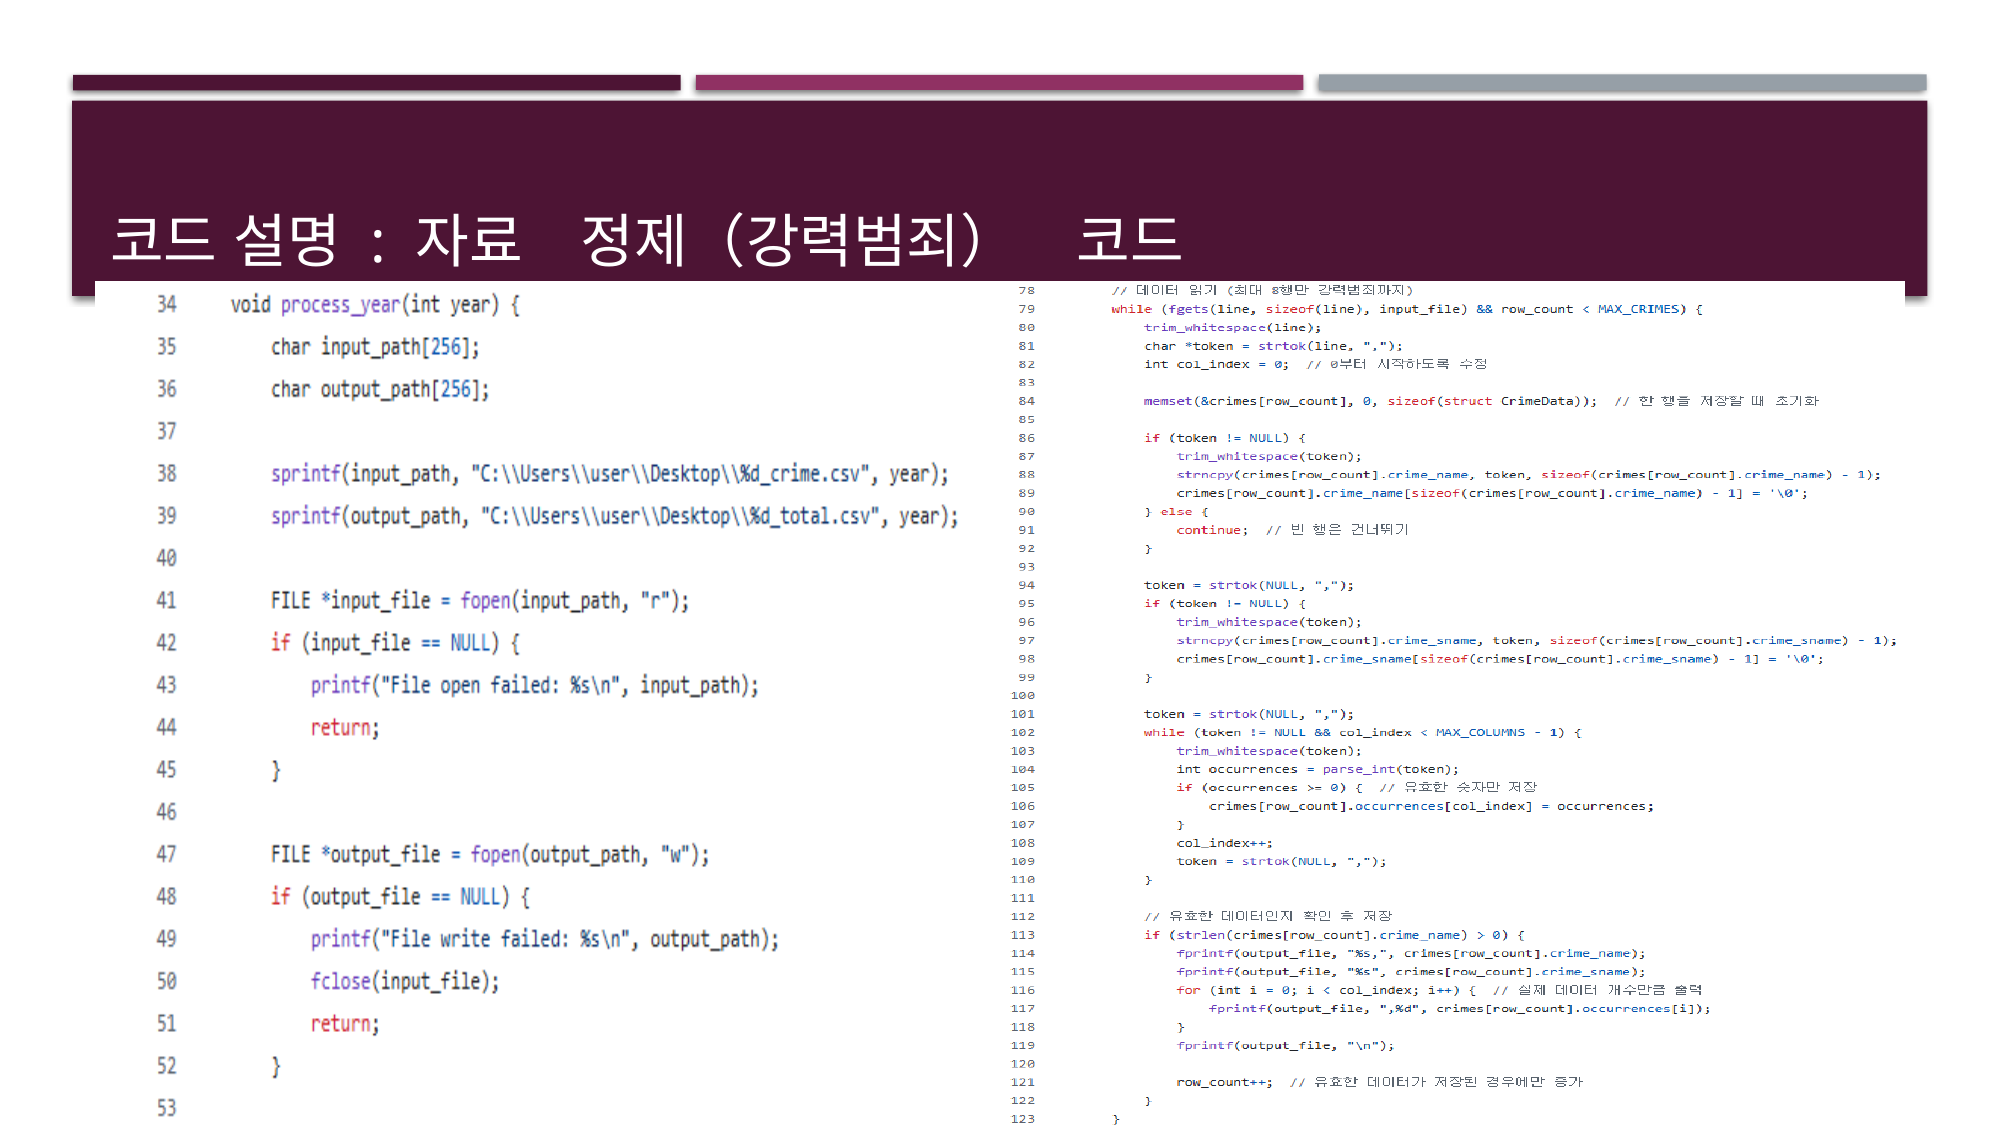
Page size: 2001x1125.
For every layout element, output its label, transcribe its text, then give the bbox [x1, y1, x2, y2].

title 코드 설명 : 자료 정제（강력범죄） 코드 [95, 115, 1905, 280]
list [94, 280, 967, 1125]
picture [968, 280, 1906, 1125]
